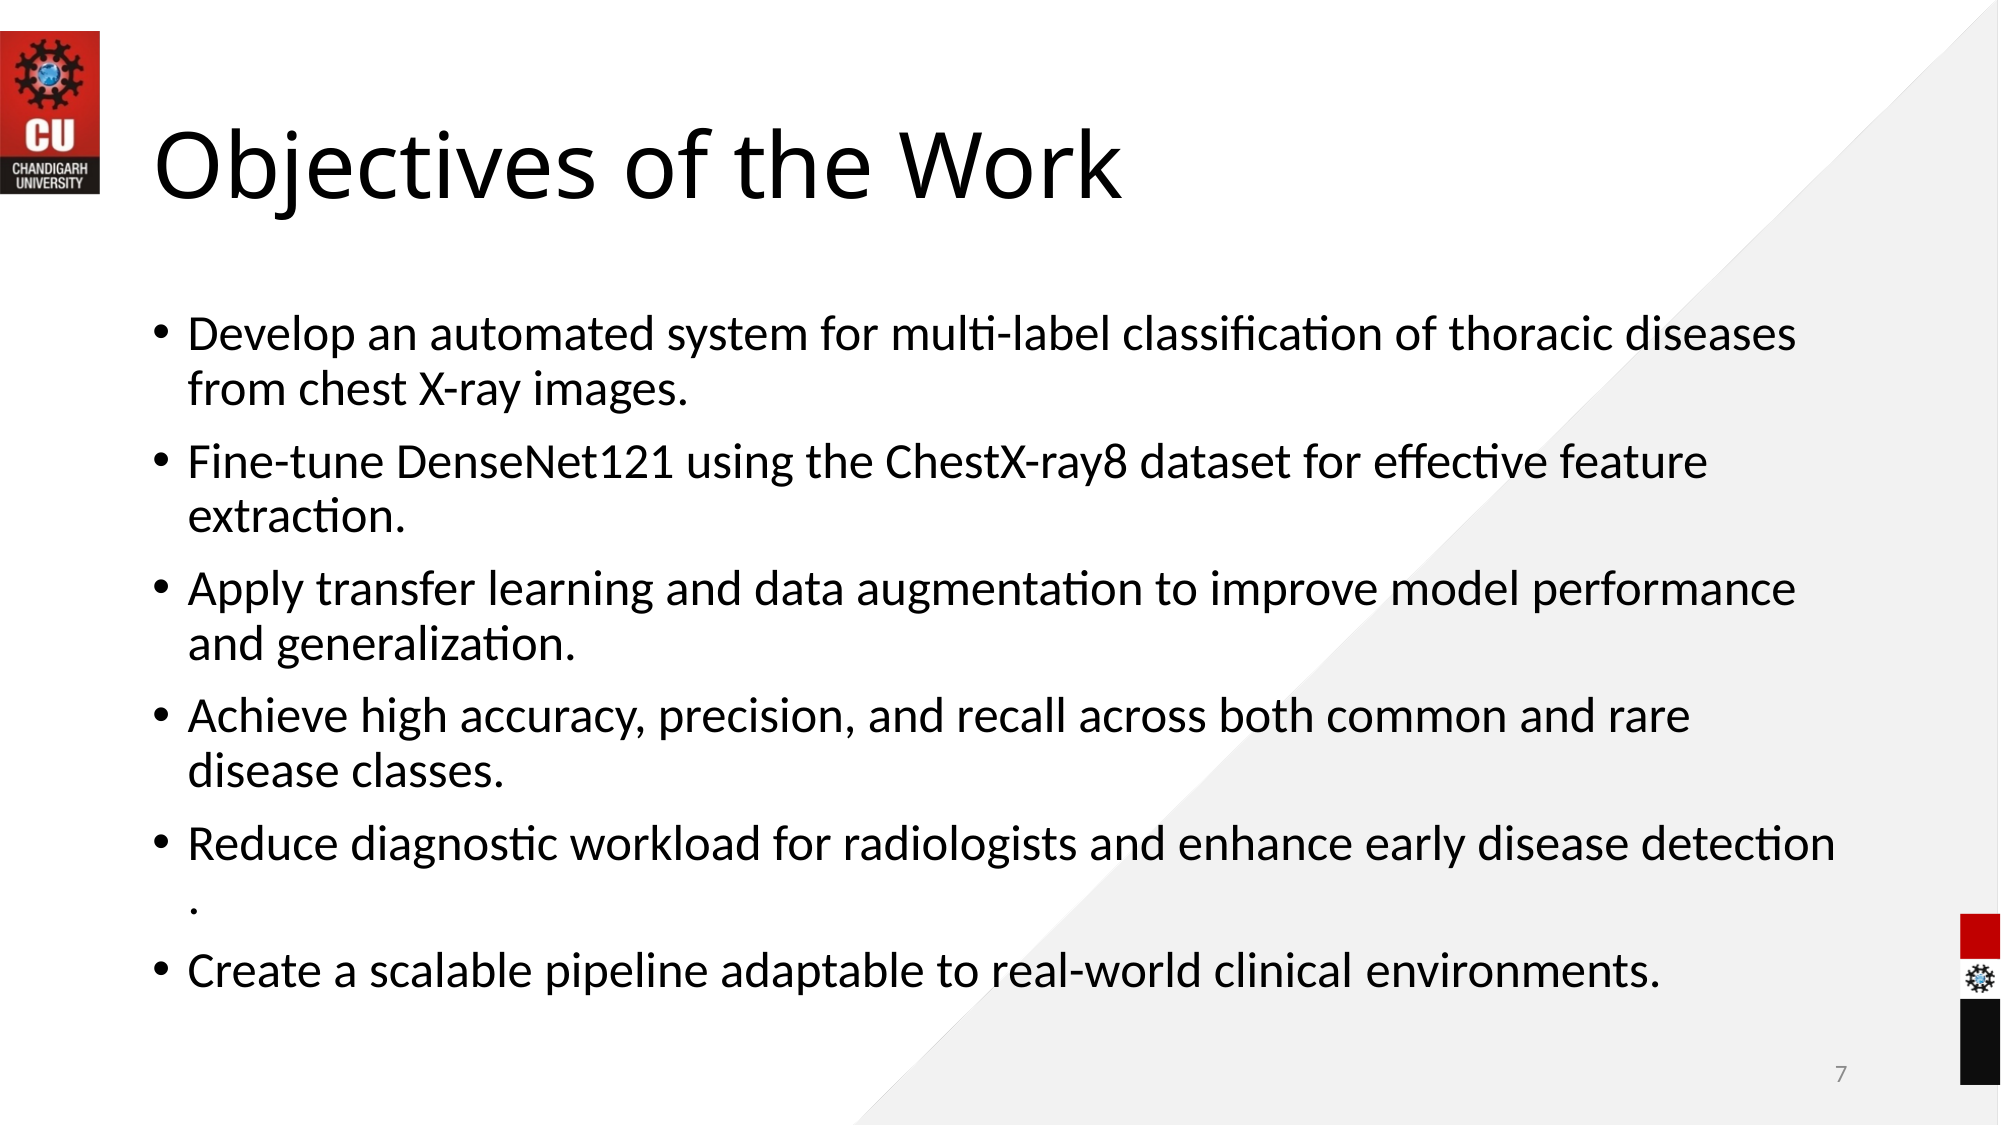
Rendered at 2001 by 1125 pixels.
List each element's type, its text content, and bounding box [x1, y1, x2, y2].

picture [0, 0, 2001, 1125]
title Objectives of the Work [137, 59, 1863, 278]
list Develop an automated system for multi-label classification of thoracic diseases from chest X-ray images. Fine-tune DenseNet121 using the ChestX-ray8 dataset for effective feature extraction. Apply transfer learning and data augmentation to improve model performance and generalization. Achieve high accuracy, precision, and recall across both common and rare disease classes. Reduce diagnostic workload for radiologists and enhance early disease detection . Create a scalable pipeline adaptable to real-world clinical environments. [137, 299, 1863, 1014]
slide_number 7 [1412, 1042, 1863, 1103]
